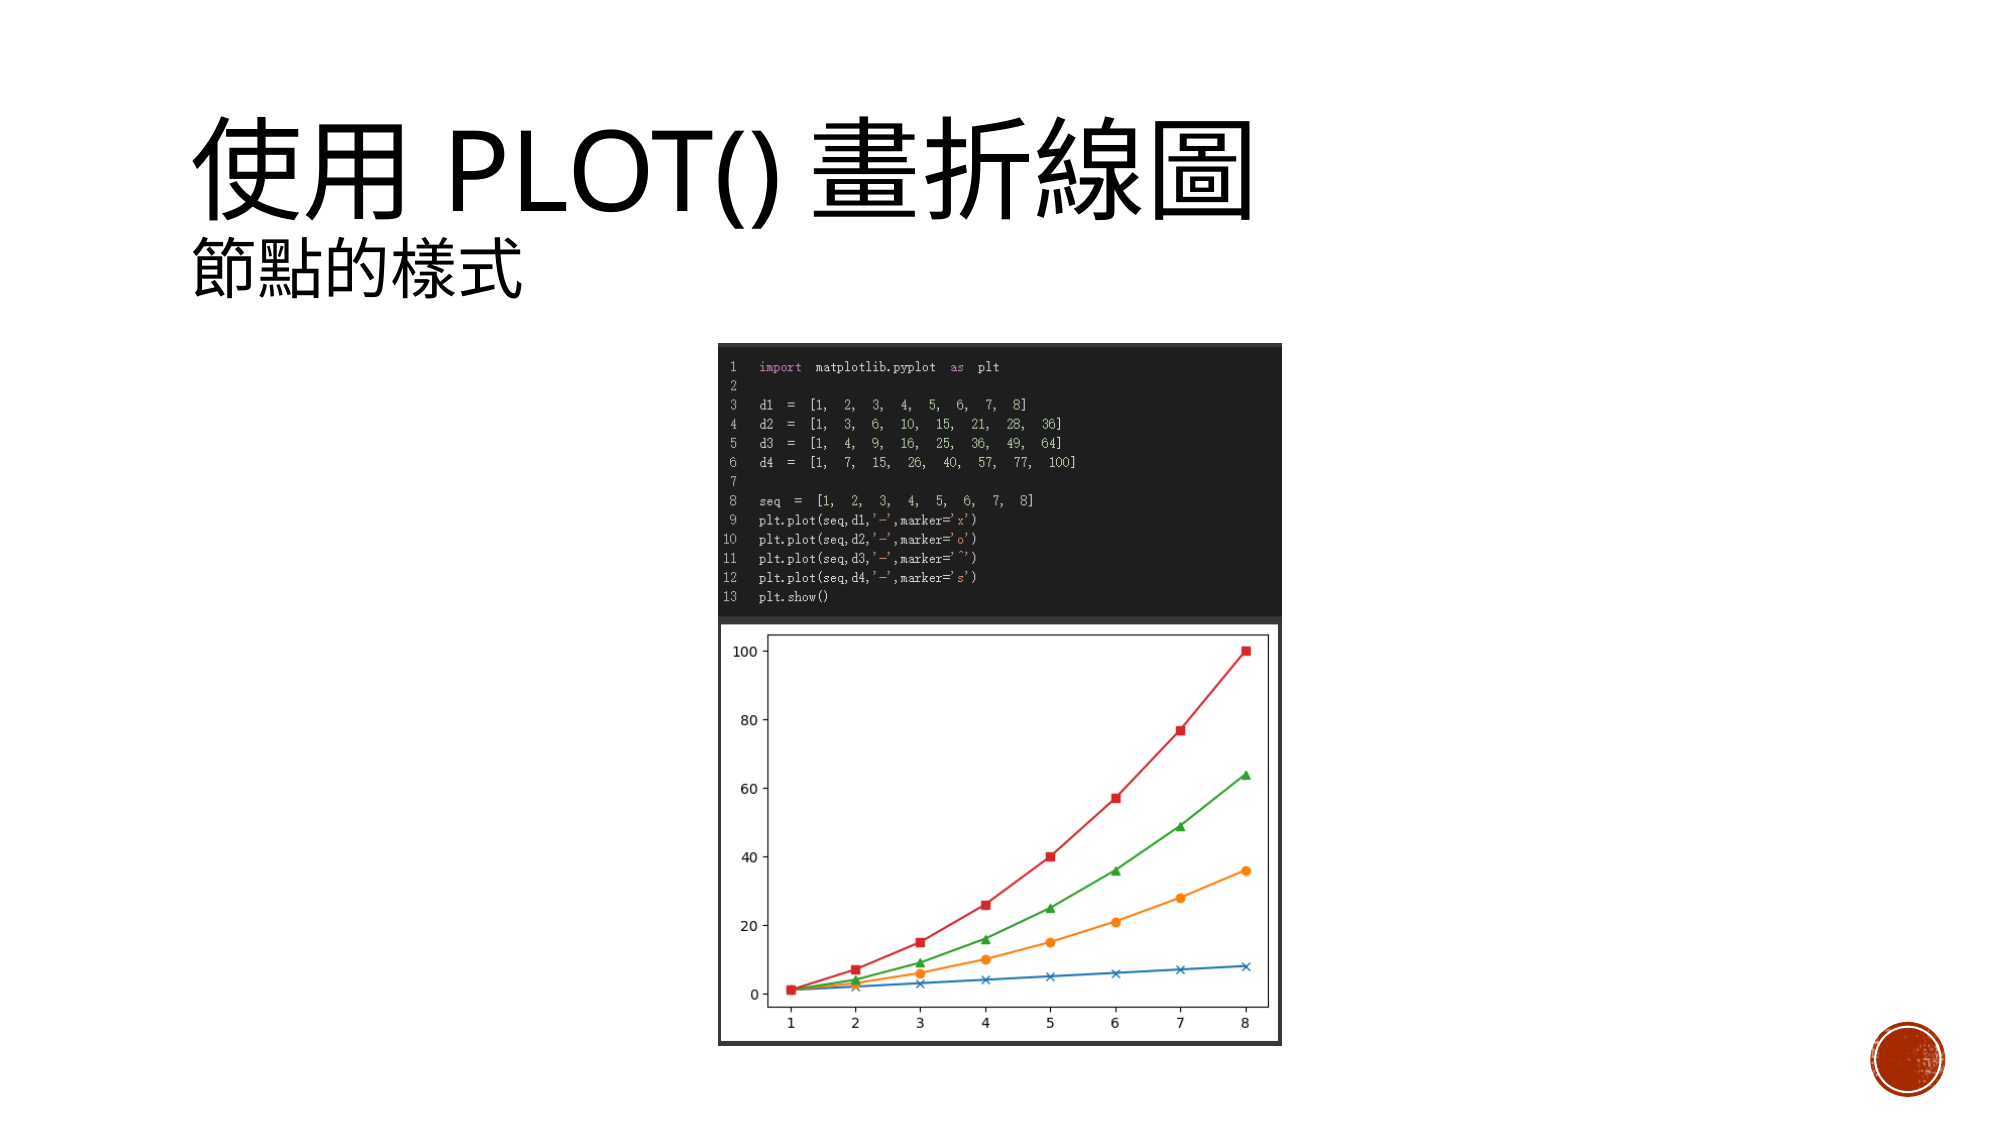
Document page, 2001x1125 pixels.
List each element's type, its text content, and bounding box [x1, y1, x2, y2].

title 使用plot()畫折線圖 節點的樣式 [175, 79, 1826, 344]
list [721, 346, 1281, 1044]
